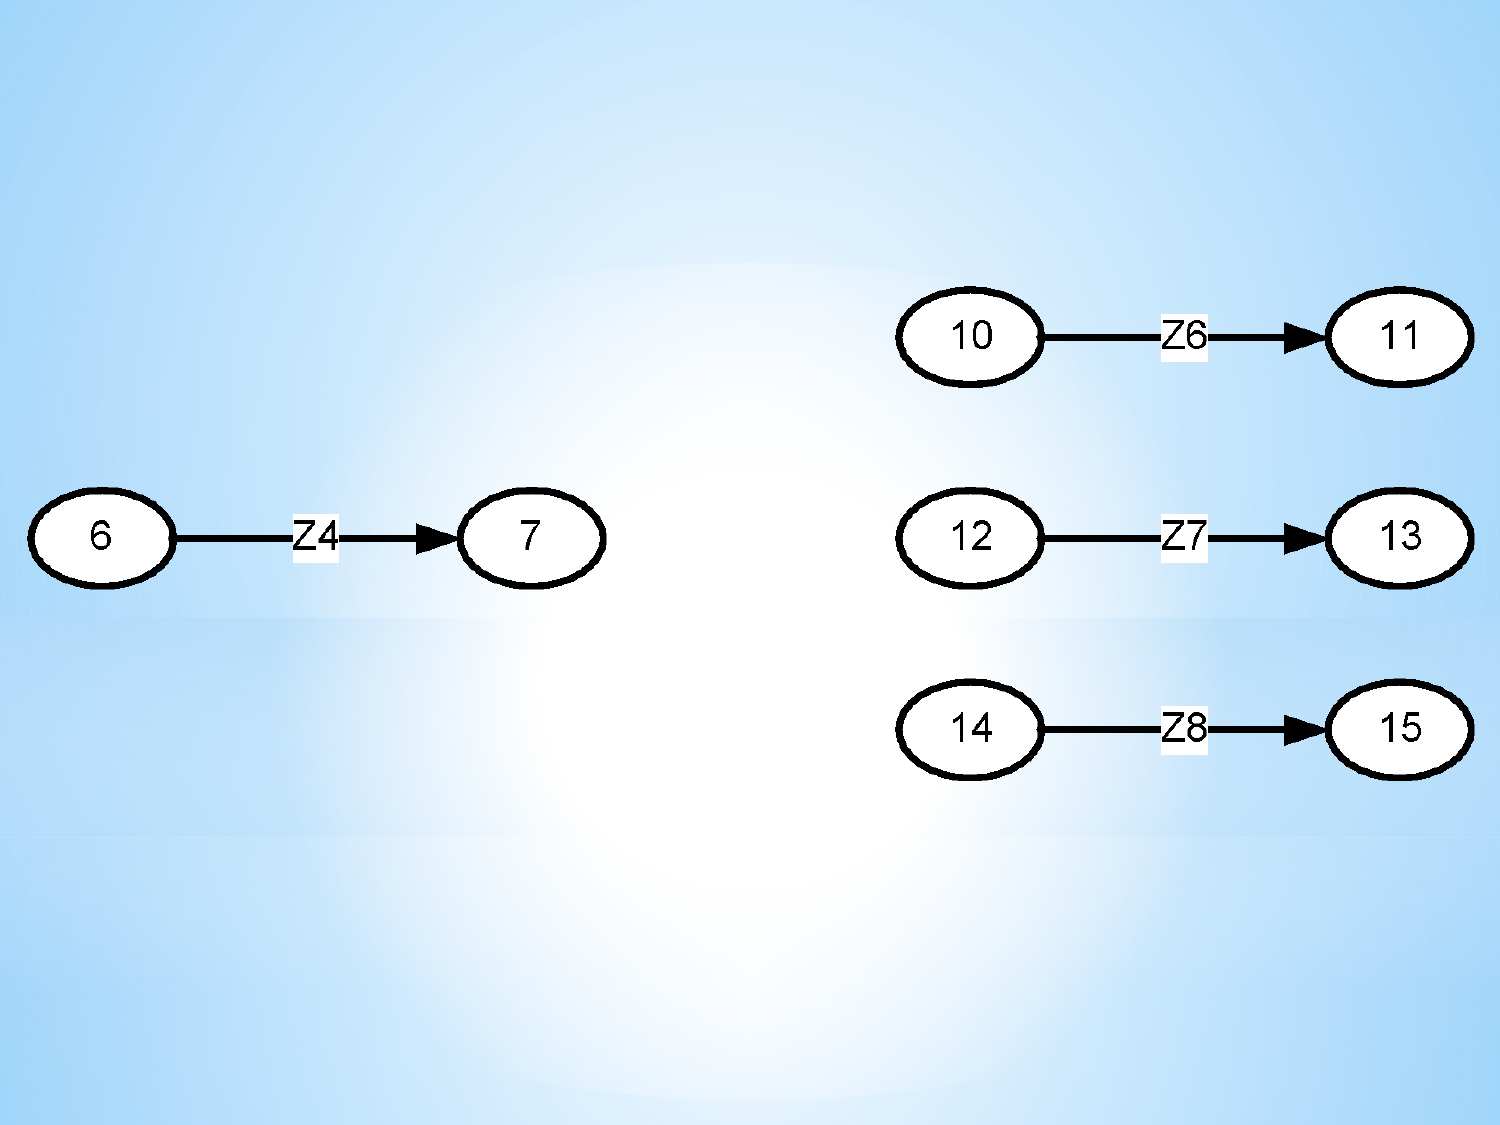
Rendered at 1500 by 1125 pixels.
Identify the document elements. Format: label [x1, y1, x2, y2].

picture [18, 278, 1482, 788]
